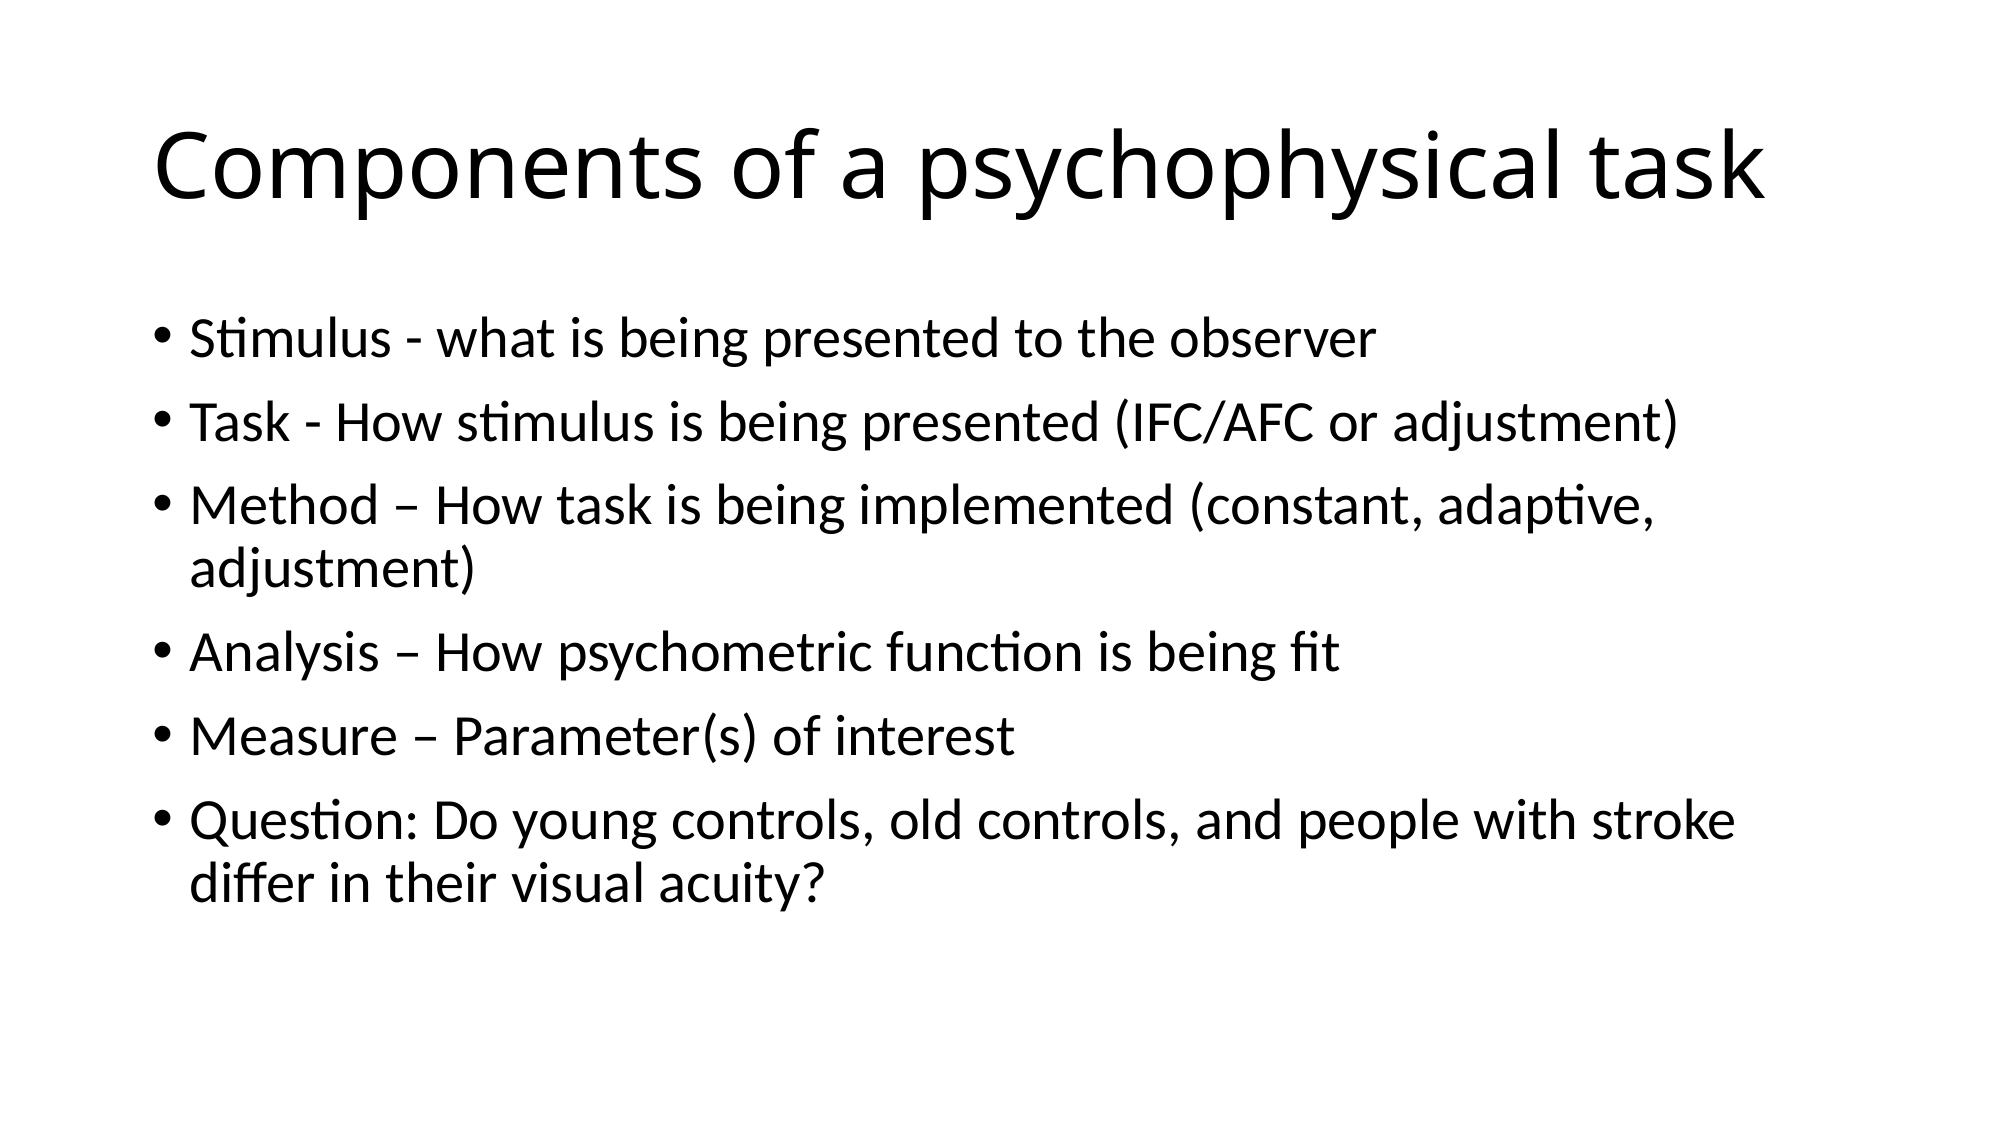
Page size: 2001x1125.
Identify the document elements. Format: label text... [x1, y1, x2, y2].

list Stimulus - what is being presented to the observer Task - How stimulus is being presented (IFC/AFC or adjustment) Method – How task is being implemented (constant, adaptive, adjustment) Analysis – How psychometric function is being fit Measure – Parameter(s) of interest Question: Do young controls, old controls, and people with stroke differ in their visual acuity? [137, 299, 1863, 1014]
title Components of a psychophysical task [137, 59, 1863, 278]
